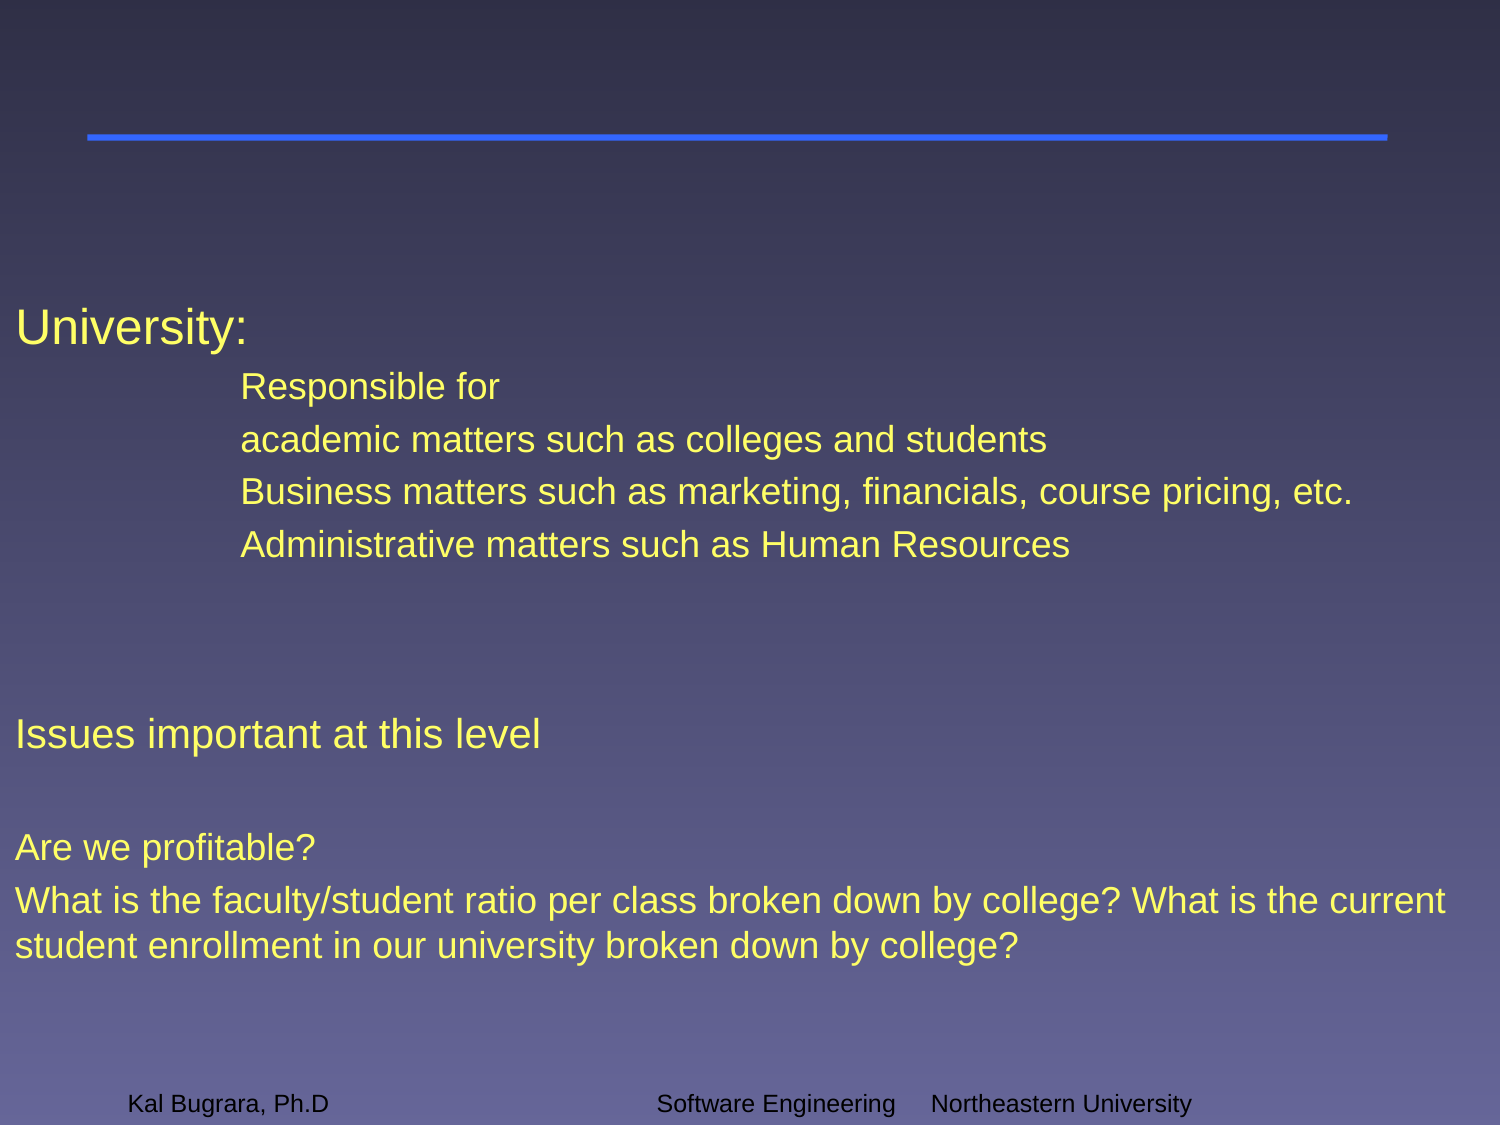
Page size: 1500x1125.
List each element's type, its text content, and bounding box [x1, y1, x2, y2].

text_box University: Responsible for academic matters such as colleges and students Business matters such as marketing, financials, course pricing, etc. Administrative matters such as Human Resources [0, 287, 1380, 678]
text_box Issues important at this level Are we profitable? What is the faculty/student ratio per class broken down by college? What is the current student enrollment in our university broken down by college? [0, 699, 1500, 1079]
slide_number Kal Bugrara, Ph.D [112, 1079, 426, 1125]
footer Software Engineering Northeastern University [474, 1079, 1376, 1125]
